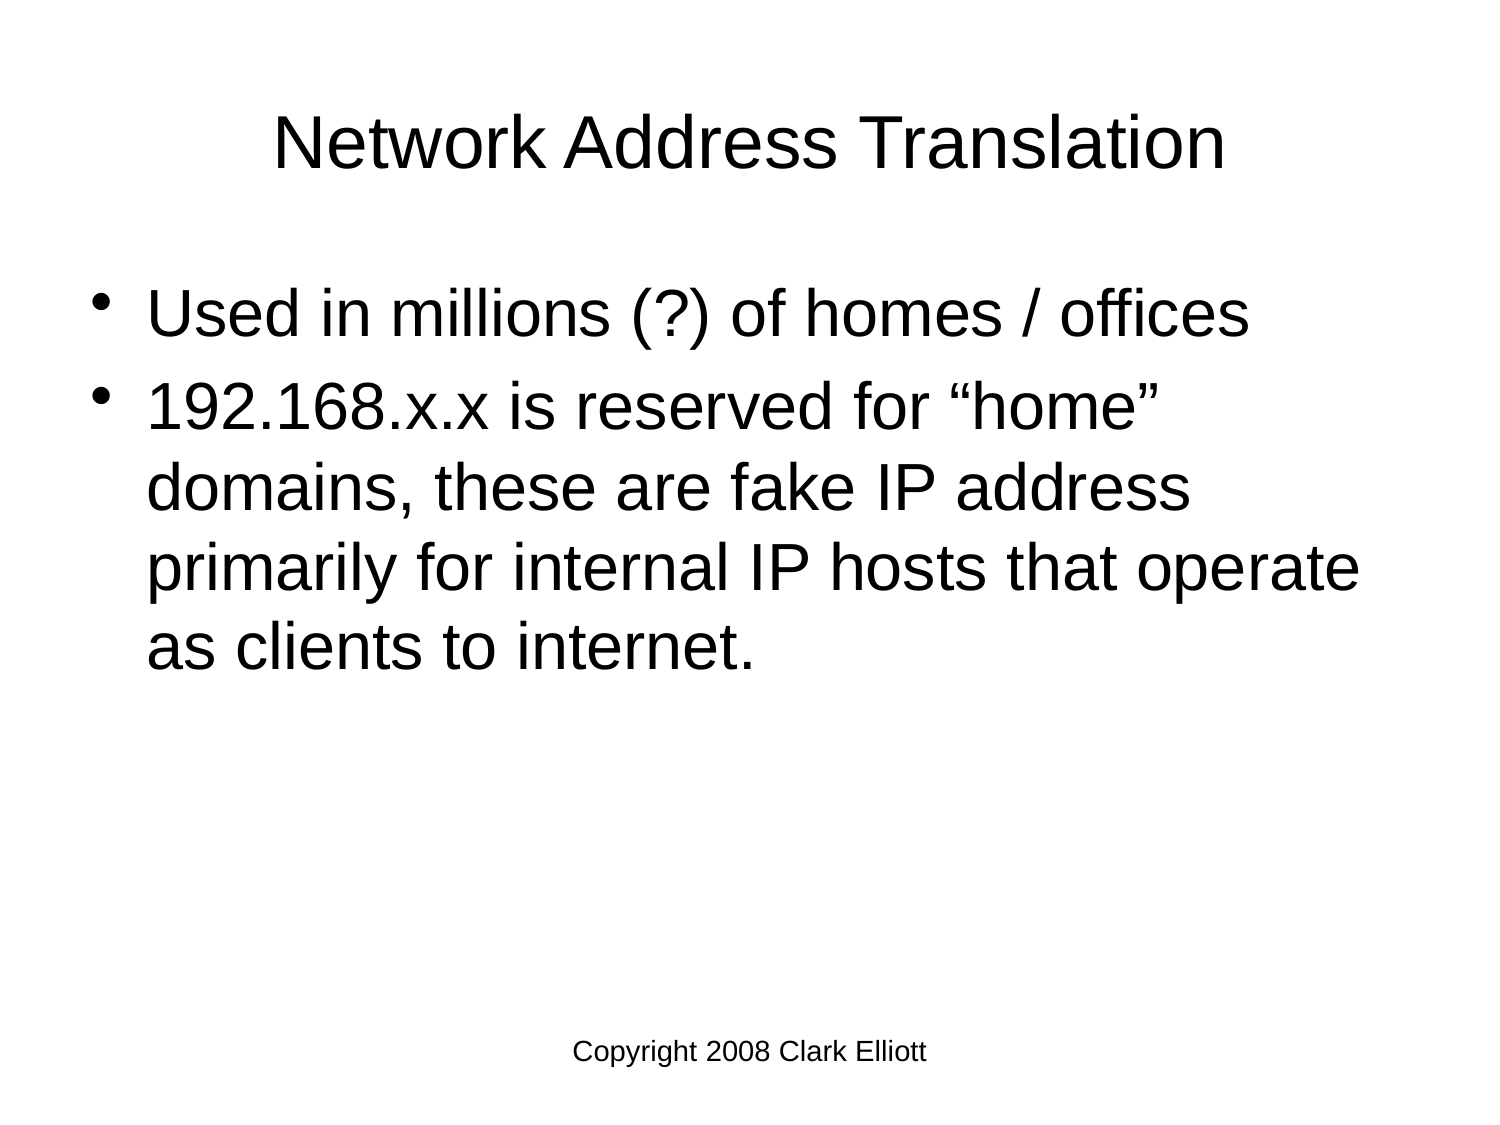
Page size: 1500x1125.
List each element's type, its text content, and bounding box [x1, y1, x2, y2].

text_box Copyright 2008 Clark Elliott [512, 1024, 988, 1103]
title Network Address Translation [75, 45, 1425, 233]
list Used in millions (?) of homes / offices 192.168.x.x is reserved for “home” domains, these are fake IP address primarily for internal IP hosts that operate as clients to internet. [75, 262, 1425, 1005]
